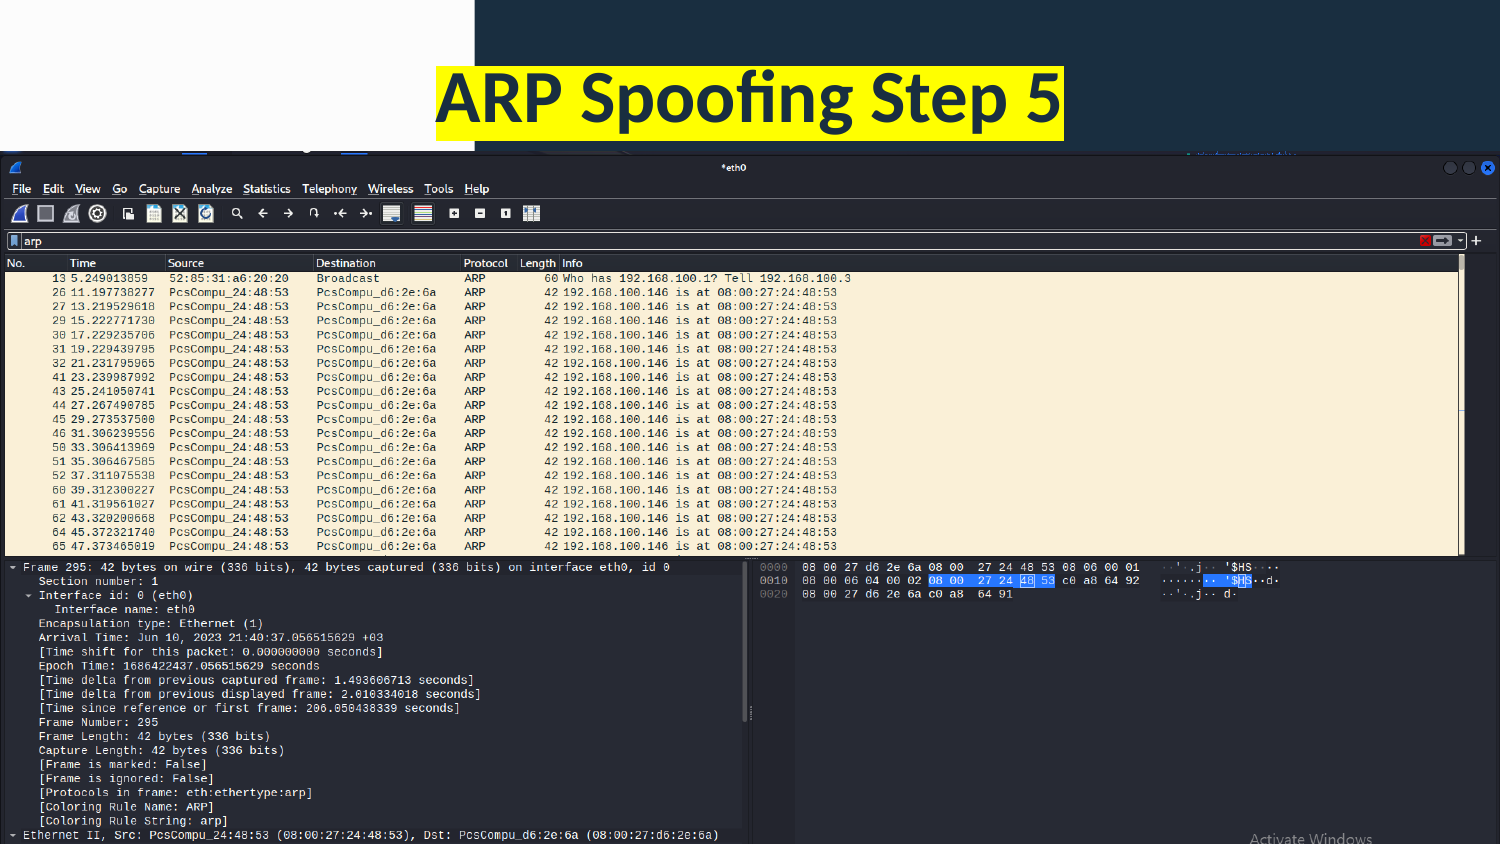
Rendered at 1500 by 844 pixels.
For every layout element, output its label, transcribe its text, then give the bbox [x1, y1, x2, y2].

picture [0, 151, 1500, 844]
title ARP Spoofing Step 5 [114, 39, 1386, 145]
